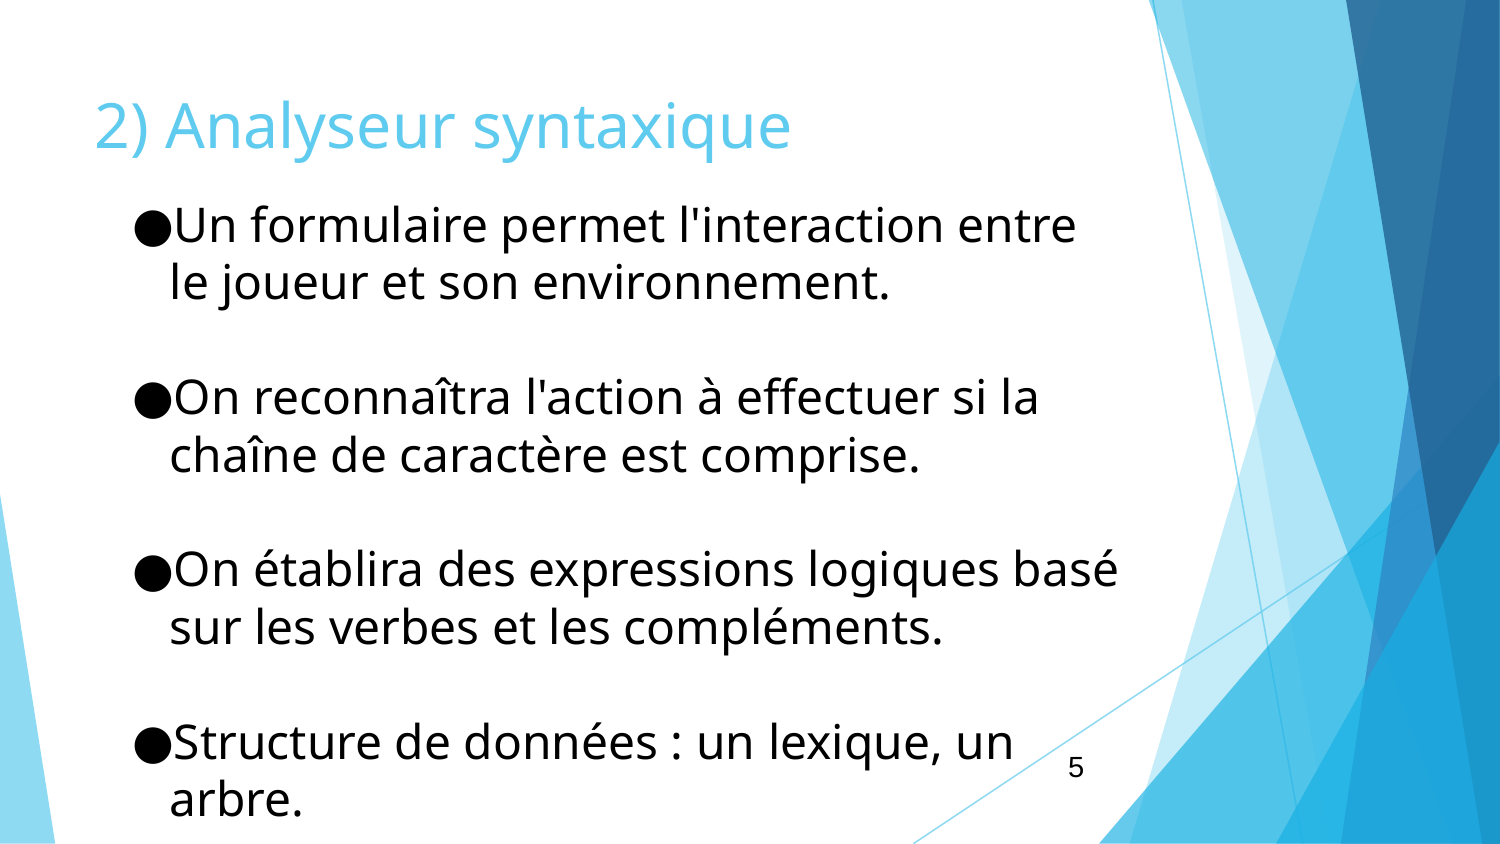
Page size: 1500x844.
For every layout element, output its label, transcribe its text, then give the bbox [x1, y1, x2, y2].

title 2) Analyseur syntaxique [83, 75, 1141, 165]
slide_number ‹#› [1056, 743, 1142, 789]
list Un formulaire permet l'interaction entre le joueur et son environnement. On reconnaîtra l'action à effectuer si la chaîne de caractère est comprise. On établira des expressions logiques basé sur les verbes et les compléments. Structure de données : un lexique, un arbre. [83, 183, 1141, 814]
